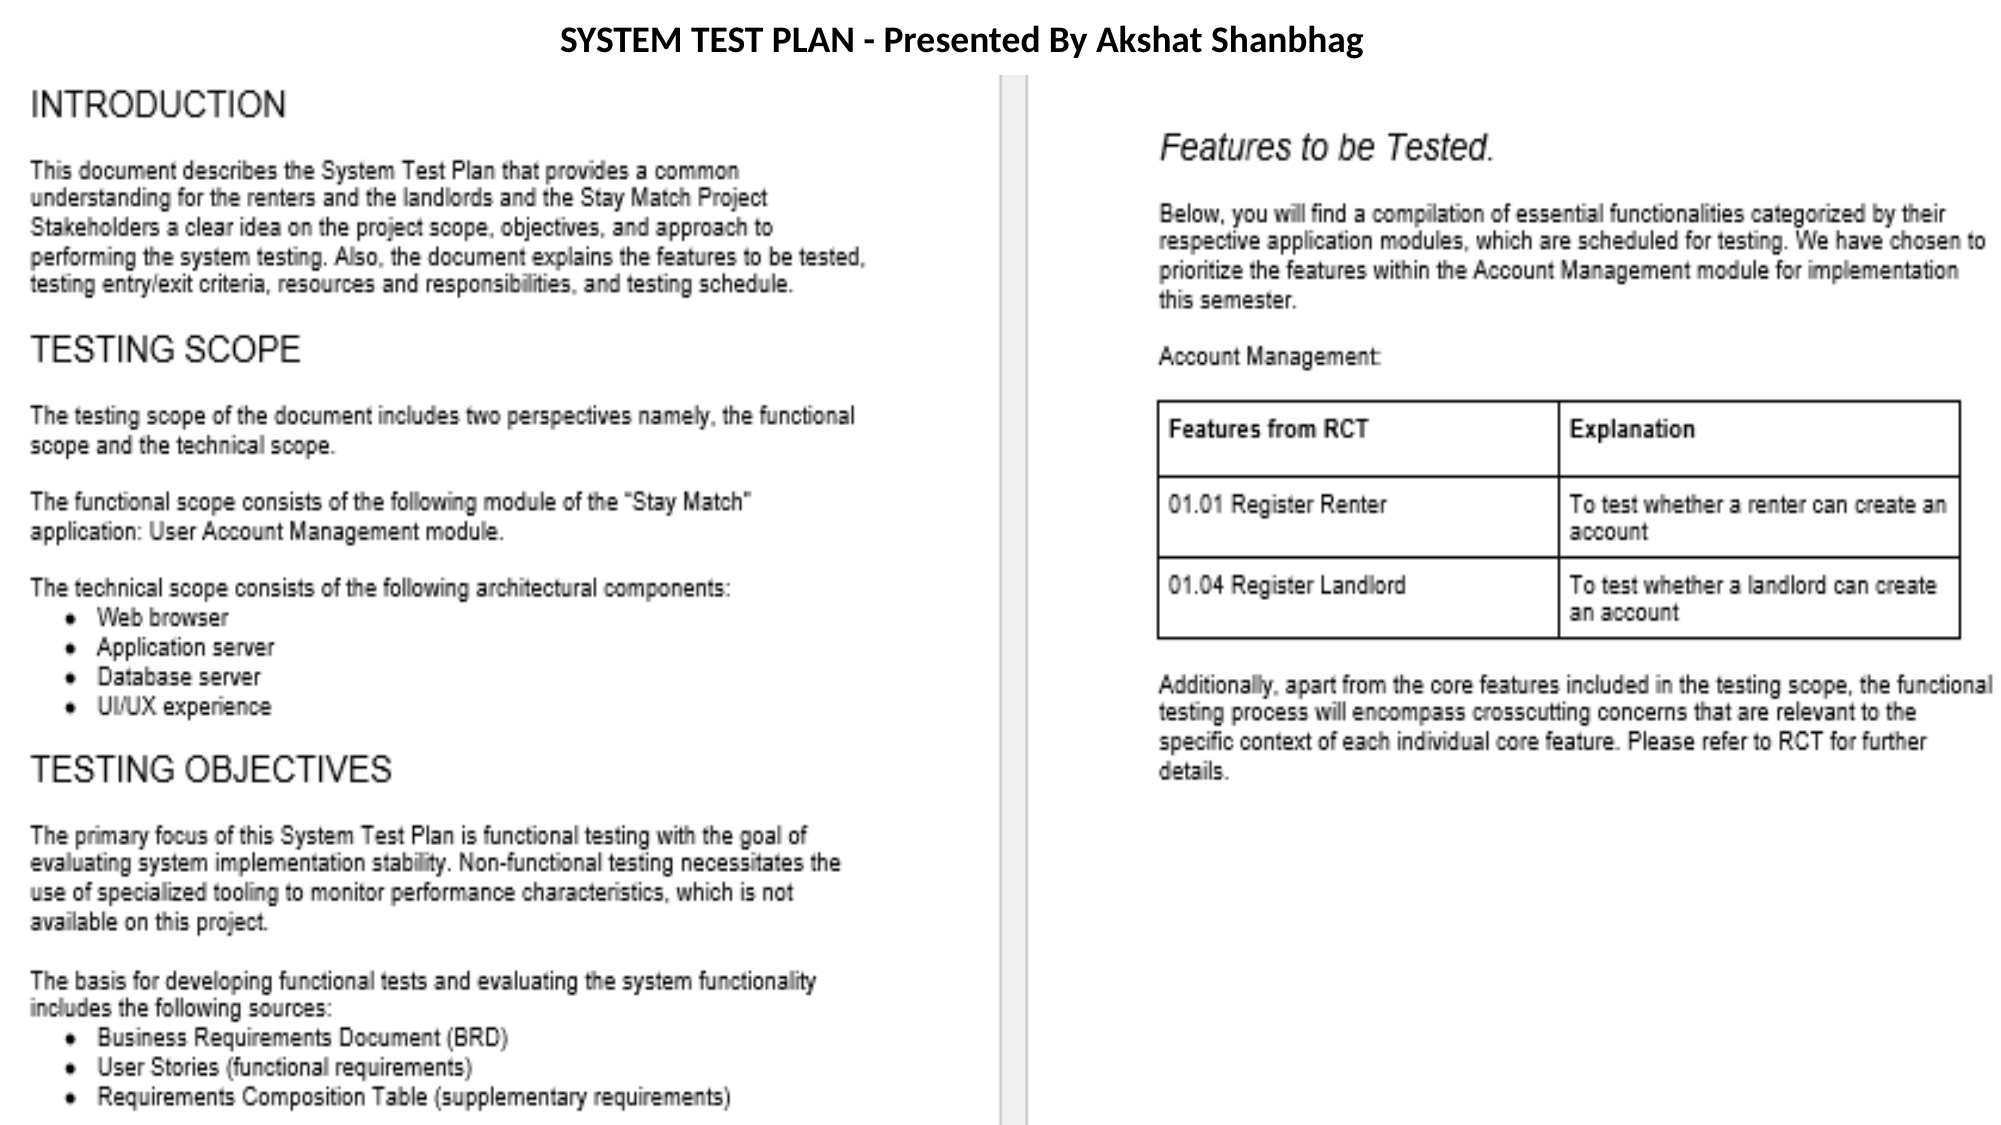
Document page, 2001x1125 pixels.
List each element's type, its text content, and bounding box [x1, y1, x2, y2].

text_box SYSTEM TEST PLAN - Presented By Akshat Shanbhag [545, 0, 1455, 73]
picture [24, 75, 2000, 1125]
